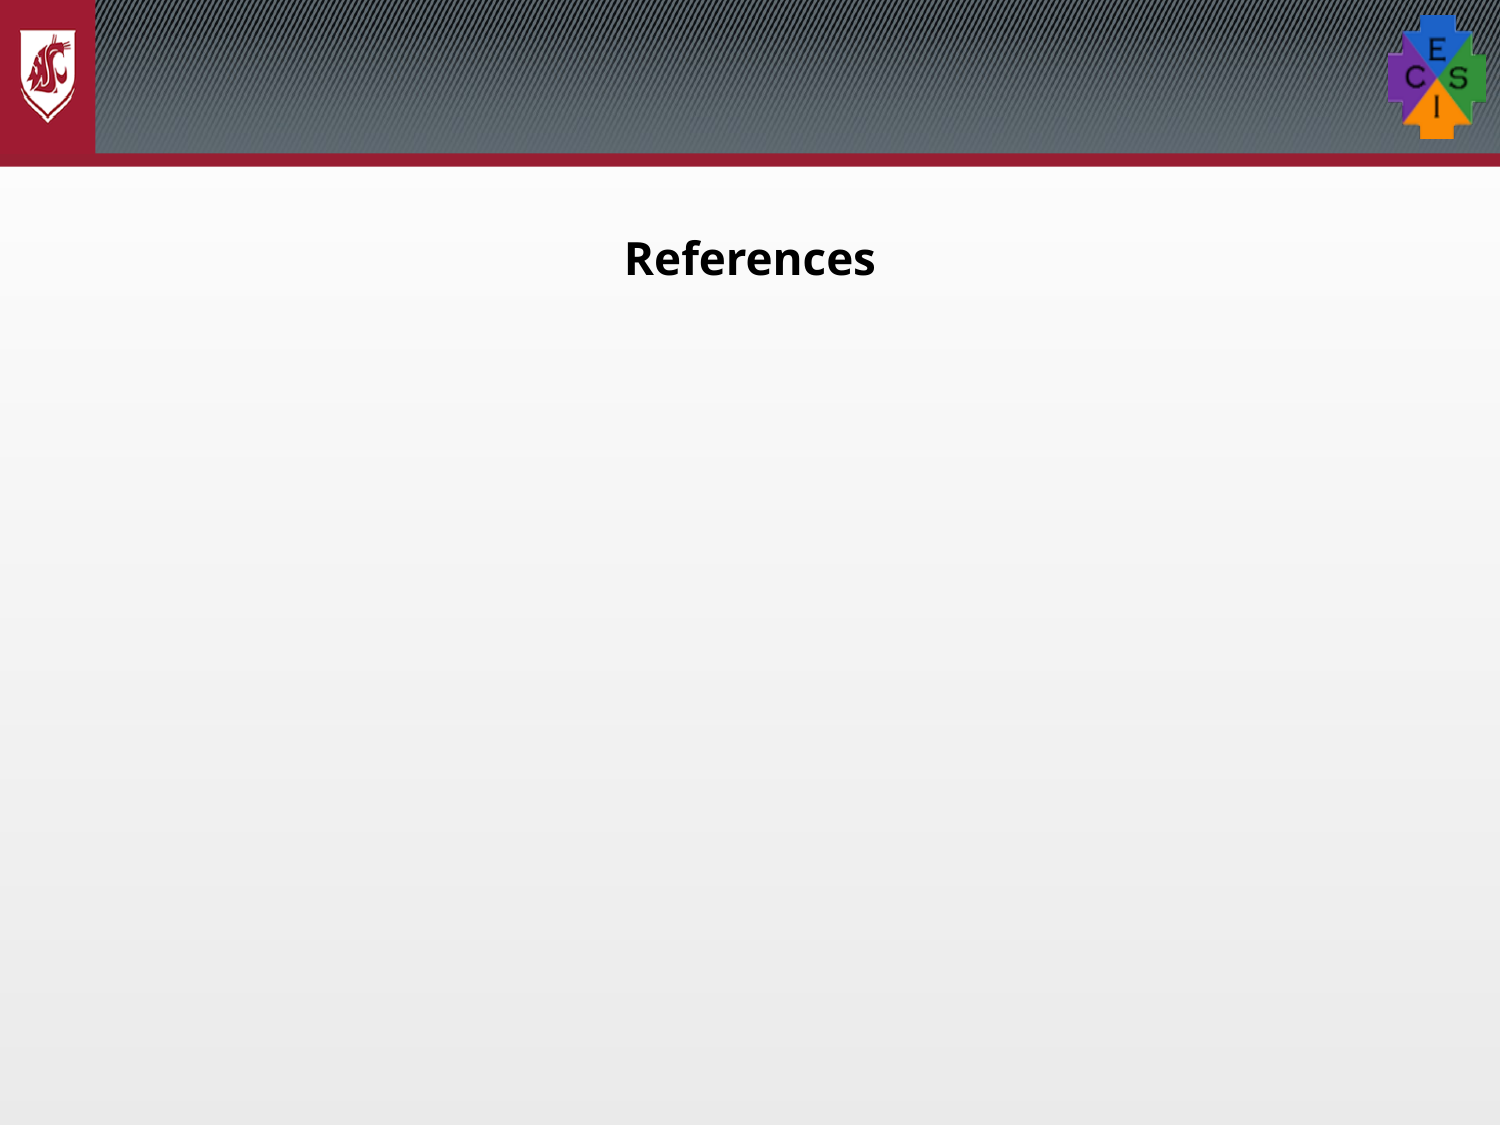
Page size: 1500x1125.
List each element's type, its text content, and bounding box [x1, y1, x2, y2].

picture [0, 0, 1500, 154]
title References [37, 226, 1463, 293]
